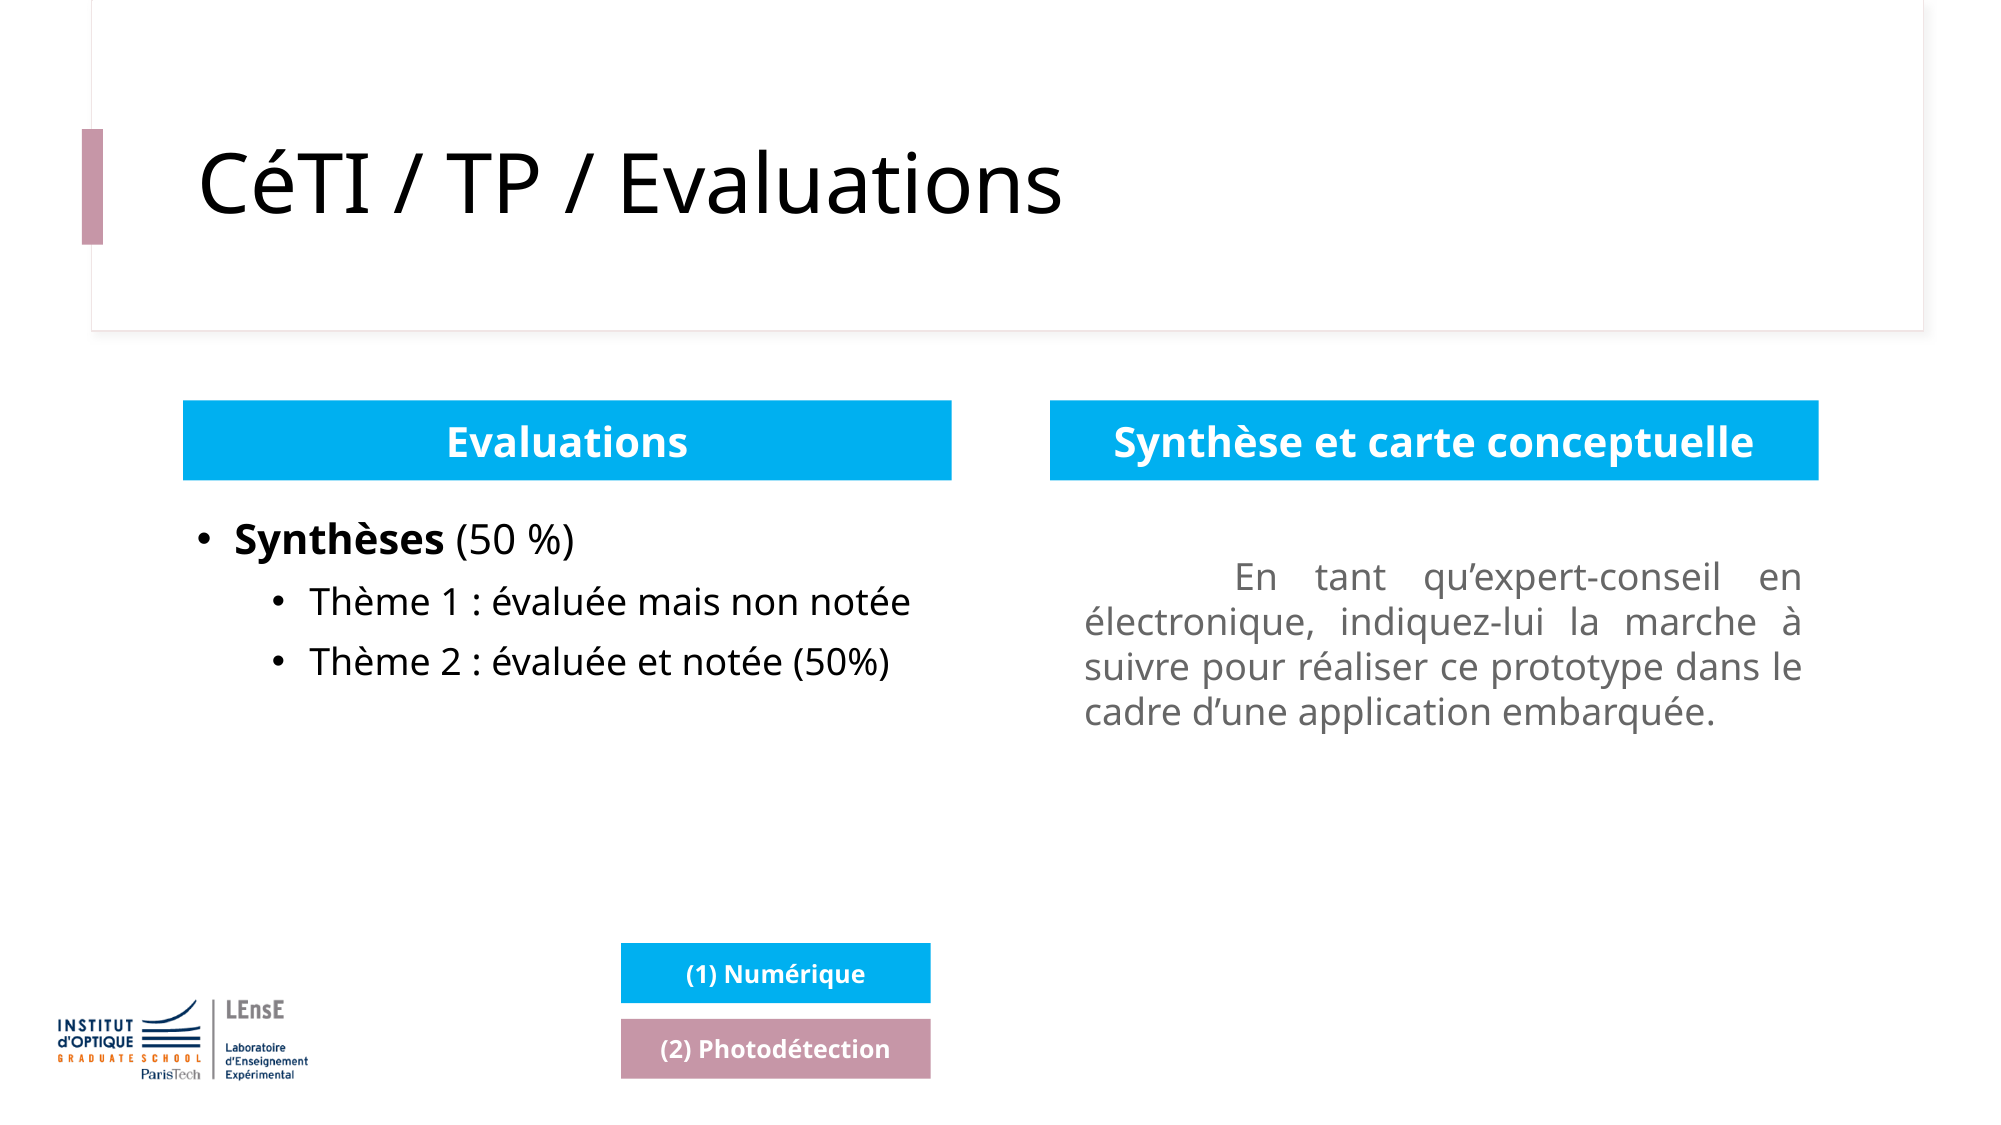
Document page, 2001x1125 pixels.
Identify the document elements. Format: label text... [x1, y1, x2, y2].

text_box Evaluations [183, 400, 952, 481]
picture [33, 973, 333, 1097]
list Synthèses (50 %) Thème 1 : évaluée mais non notée Thème 2 : évaluée et notée (50%) [181, 500, 951, 1107]
text_box Synthèse et carte conceptuelle [1050, 400, 1819, 481]
title CéTI / TP / Evaluations [183, 90, 1851, 284]
text_box En tant qu’expert-conseil en électronique, indiquez-lui la marche à suivre pour réaliser ce prototype dans le cadre d’une application embarquée. [1069, 545, 1819, 741]
